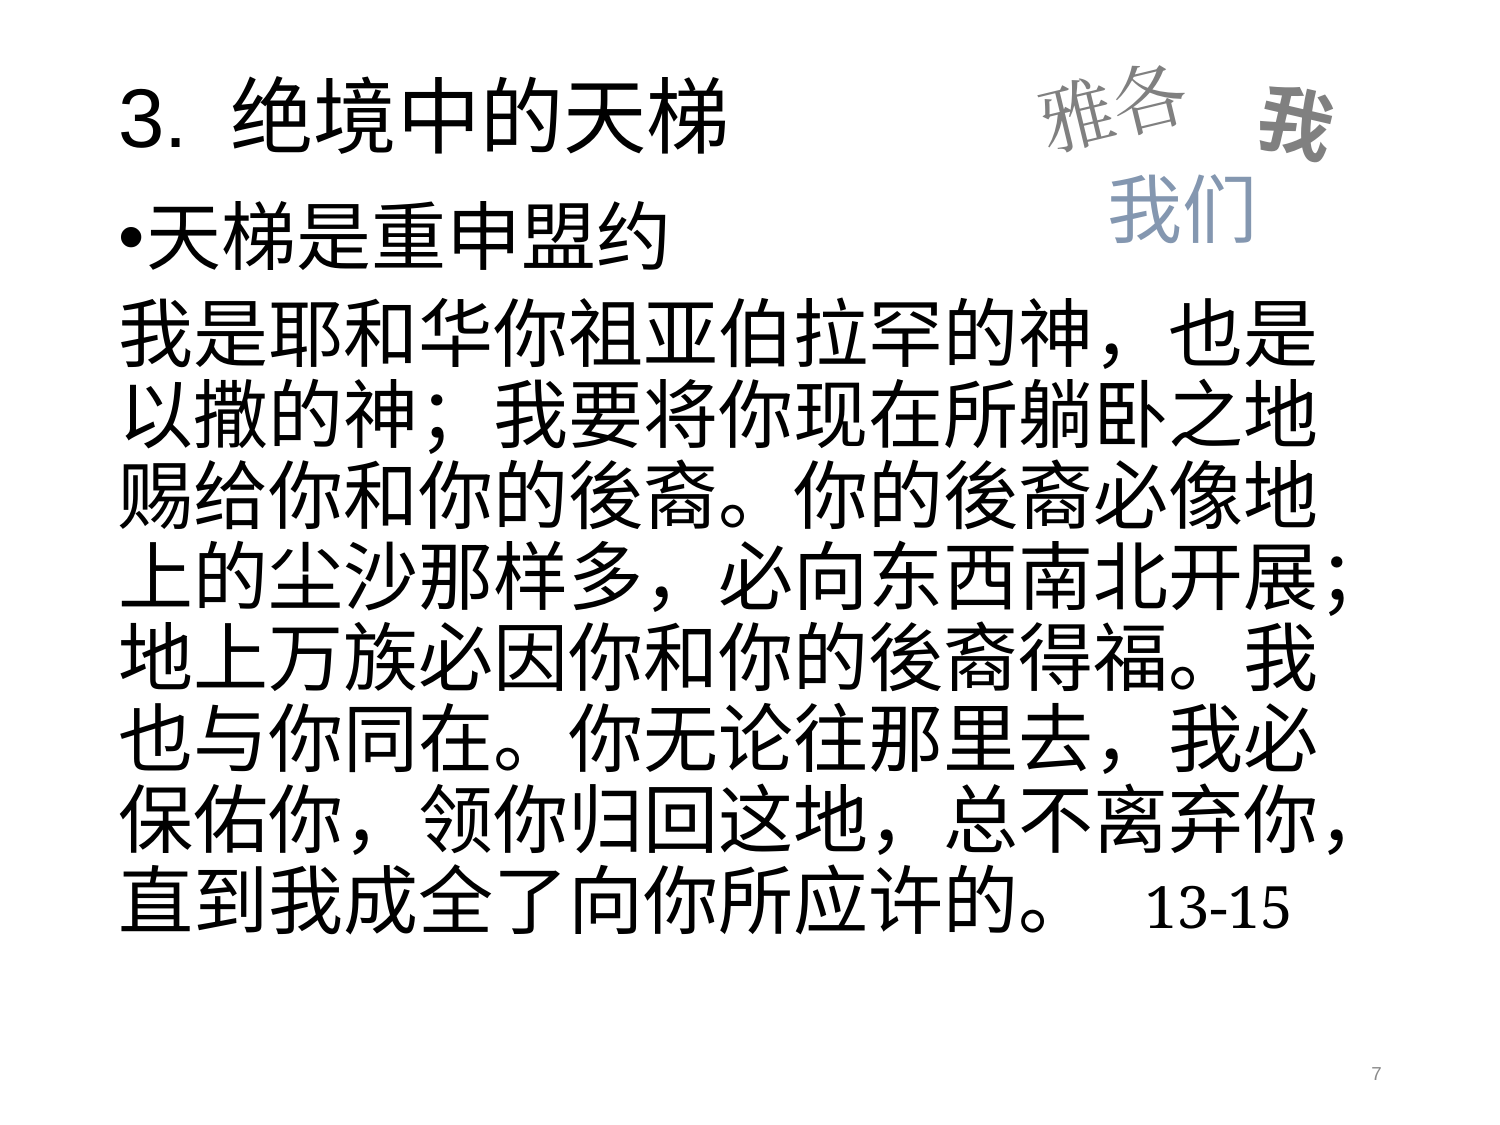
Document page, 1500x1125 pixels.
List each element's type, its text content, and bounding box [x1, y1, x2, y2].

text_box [1023, 48, 1422, 261]
slide_number 7 [1059, 1042, 1397, 1103]
title 3. 绝境中的天梯 [103, 59, 1023, 181]
list 天梯是重申盟约 我是耶和华你祖亚伯拉罕的神，也是以撒的神；我要将你现在所躺卧之地赐给你和你的後裔。你的後裔必像地上的尘沙那样多，必向东西南北开展；地上万族必因你和你的後裔得福。我也与你同在。你无论往那里去，我必保佑你，领你归回这地，总不离弃你，直到我成全了向你所应许的。 13-15 [103, 192, 1397, 1014]
